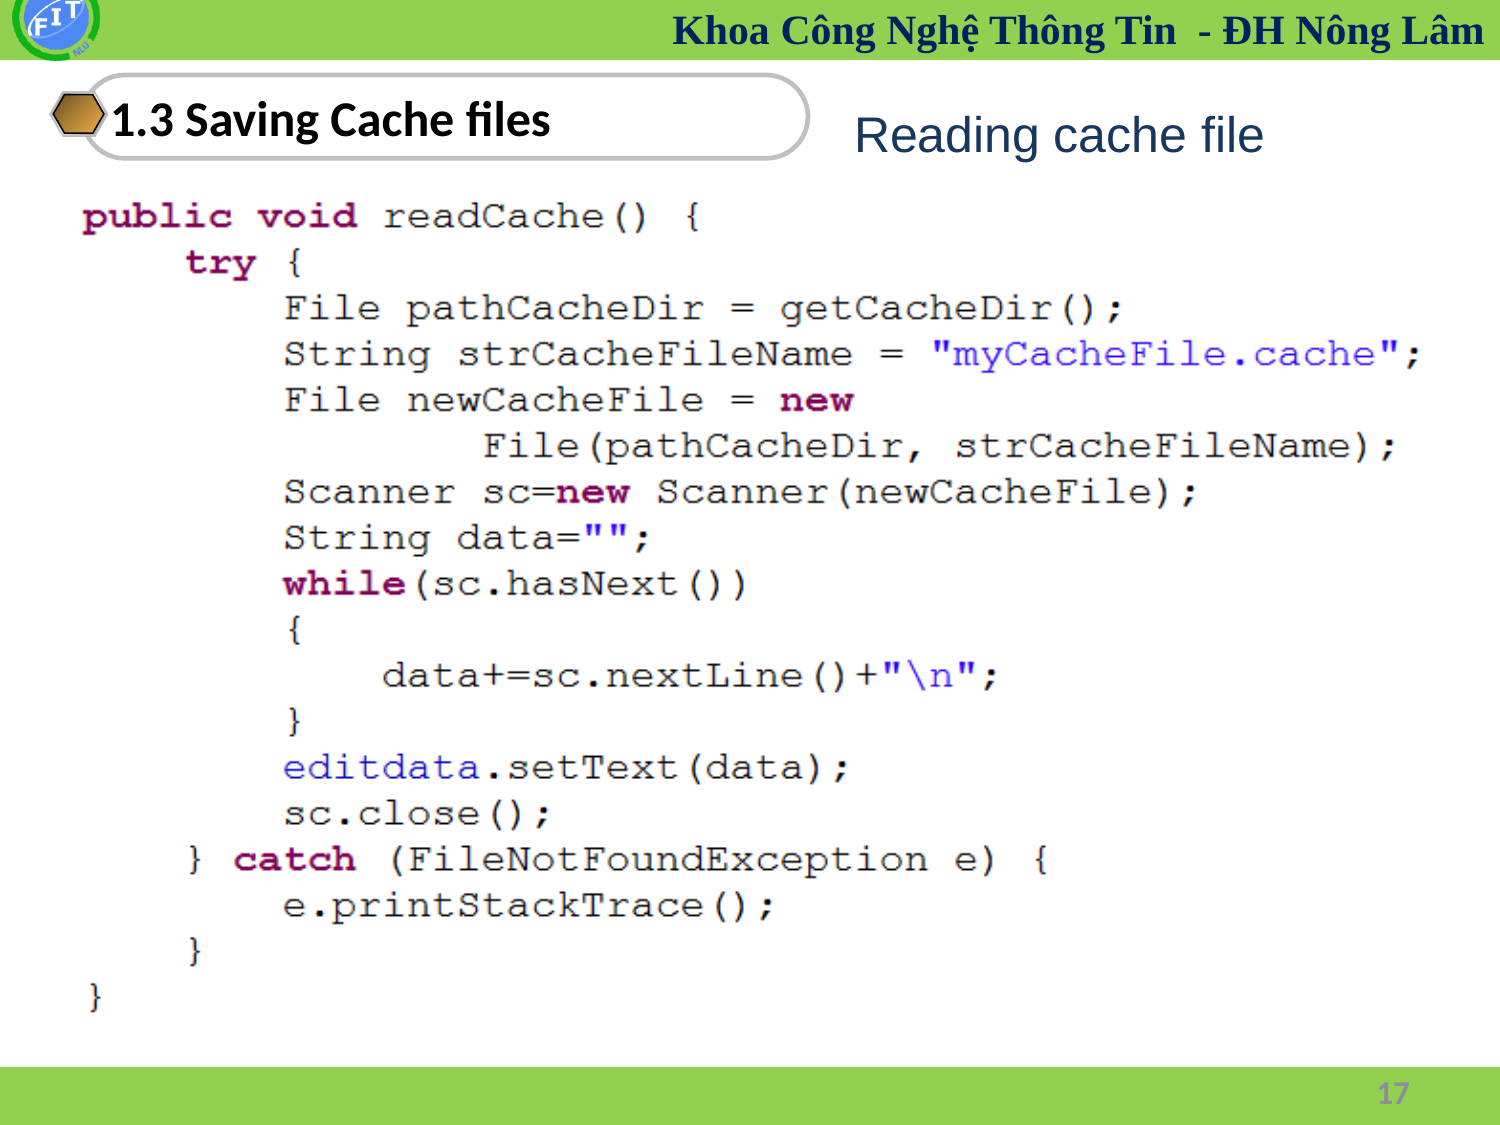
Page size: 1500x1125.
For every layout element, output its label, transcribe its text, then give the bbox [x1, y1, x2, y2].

slide_number 17 [1074, 1060, 1425, 1121]
picture [78, 199, 1423, 1024]
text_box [49, 74, 809, 159]
picture [12, 0, 100, 61]
text_box Reading cache file [839, 94, 1280, 170]
